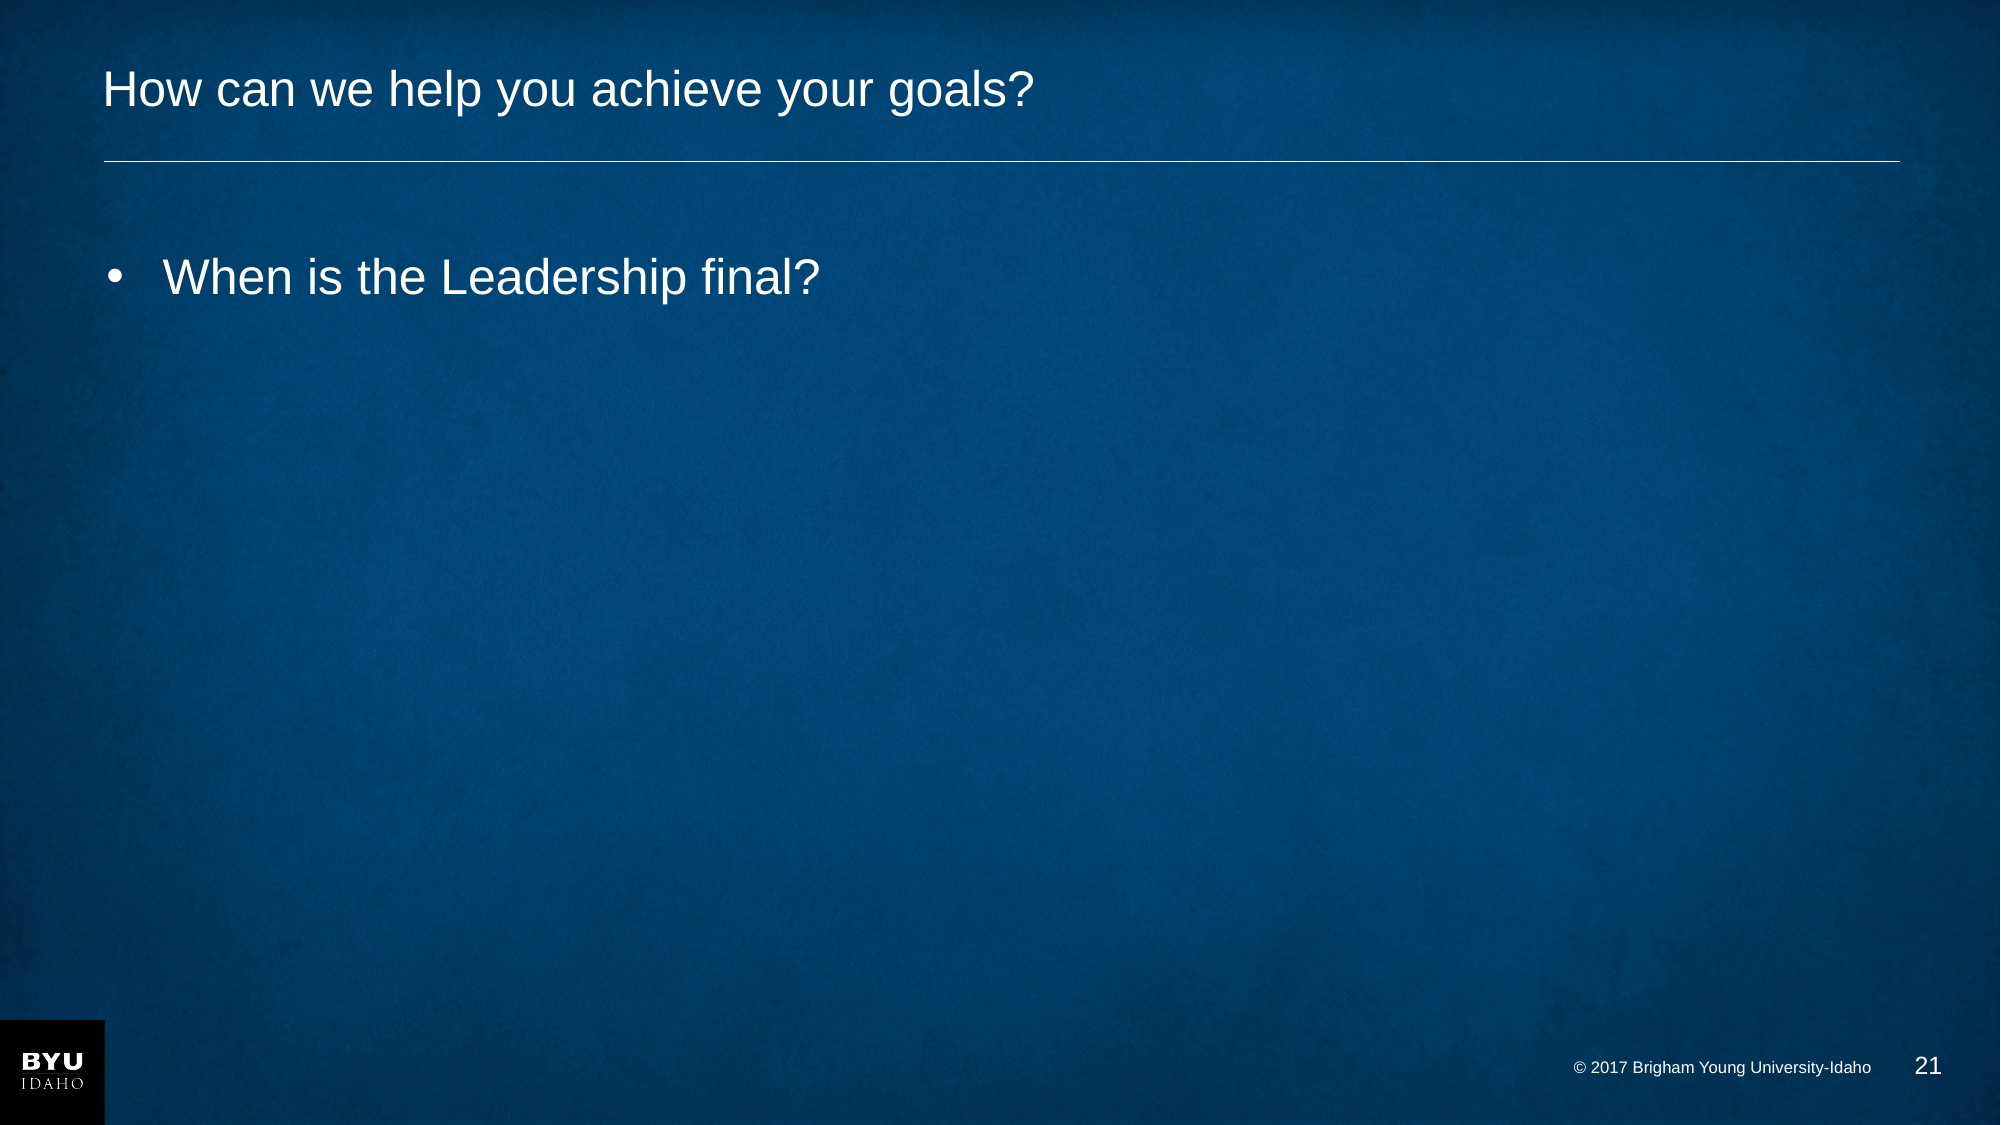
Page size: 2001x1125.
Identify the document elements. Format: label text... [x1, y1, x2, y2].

title How can we help you achieve your goals? [87, 12, 1900, 162]
text_box When is the Leadership final? [91, 237, 1867, 313]
picture [0, 0, 2000, 1125]
